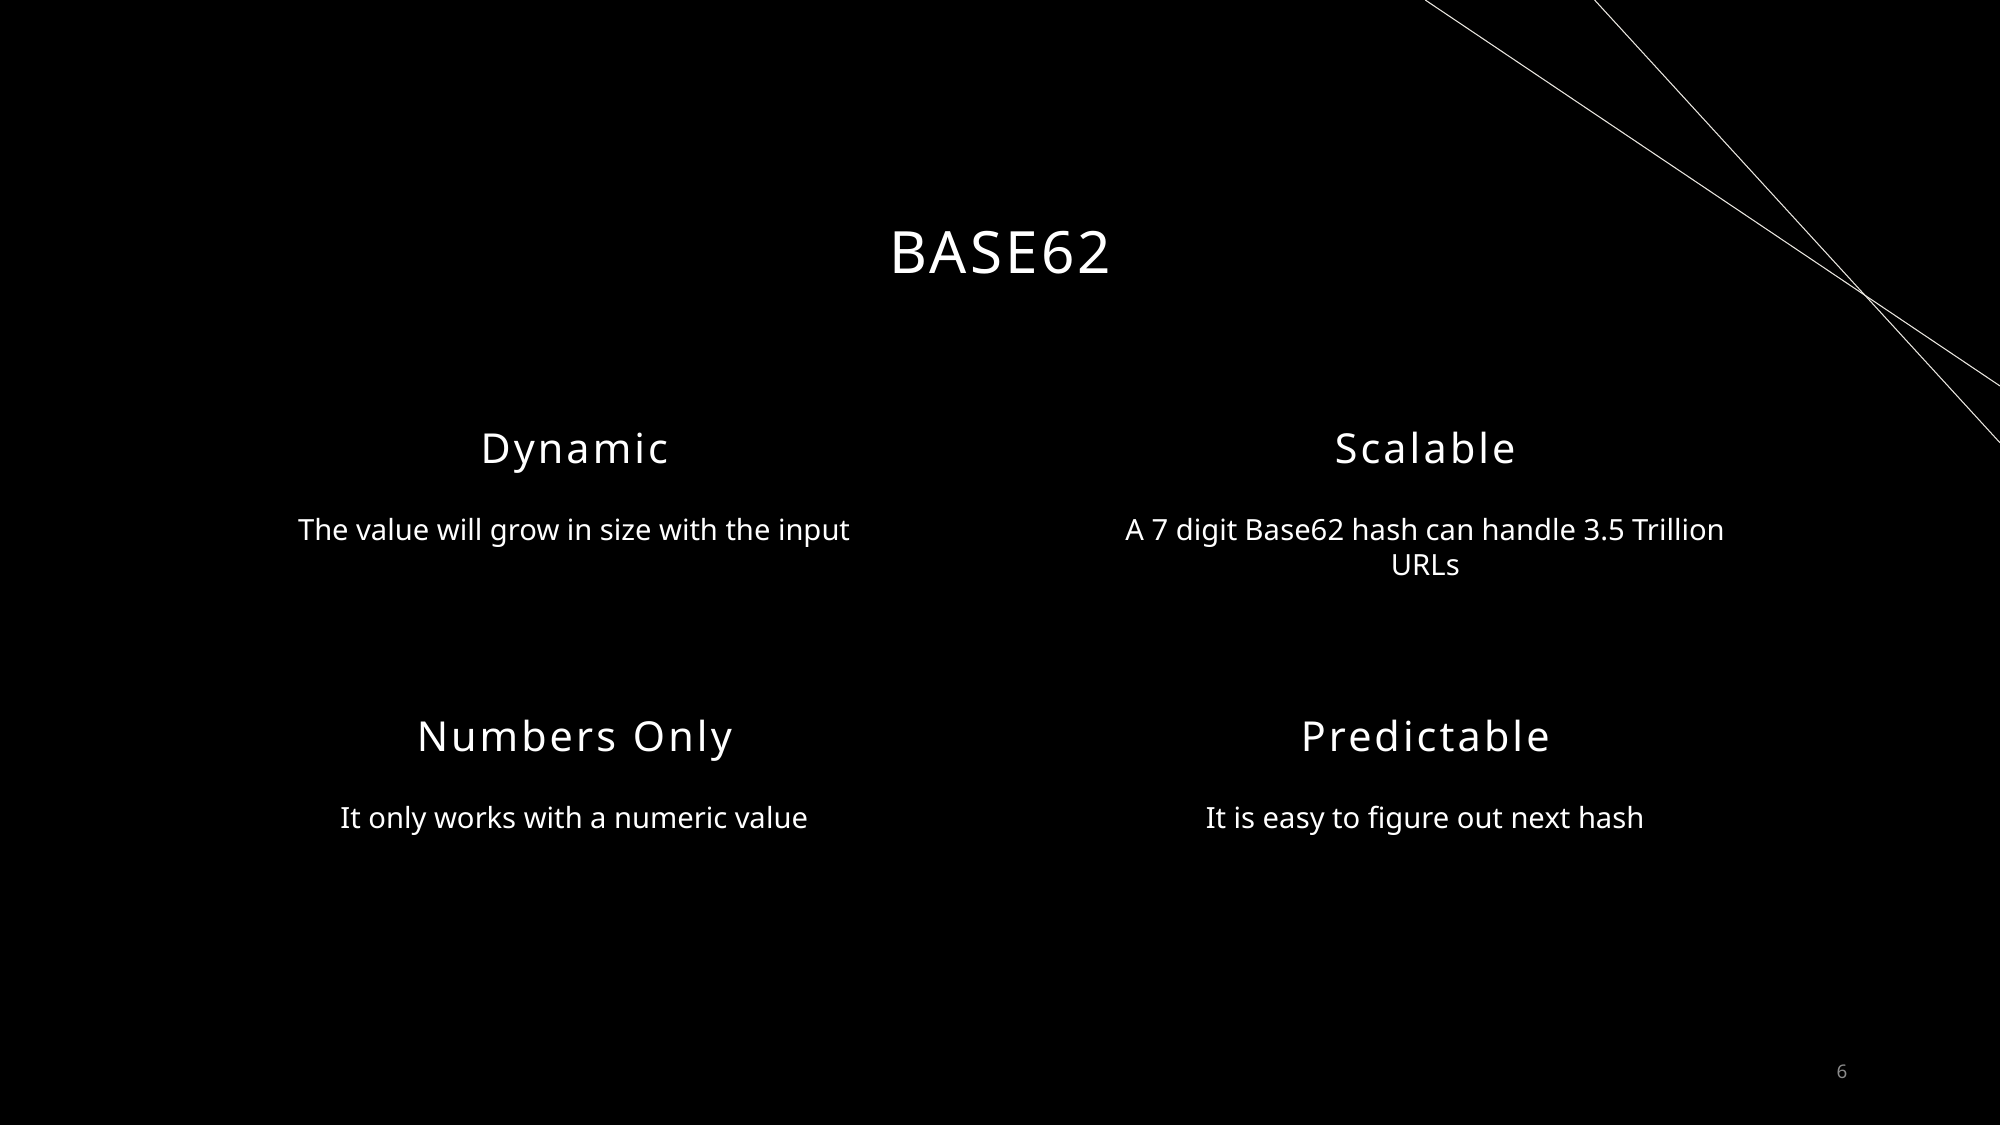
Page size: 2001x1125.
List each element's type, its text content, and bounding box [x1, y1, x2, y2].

list Numbers Only [243, 708, 906, 769]
list Predictable [1094, 708, 1756, 769]
list Scalable [1094, 420, 1757, 481]
list It only works with a numeric value [243, 791, 906, 966]
list It is easy to figure out next hash [1094, 791, 1756, 966]
list A 7 digit Base62 hash can handle 3.5 Trillion URLs [1094, 503, 1756, 678]
title Base62 [309, 146, 1691, 364]
list Dynamic [243, 420, 906, 481]
slide_number 6 [1412, 1042, 1863, 1103]
list The value will grow in size with the input [243, 503, 905, 678]
